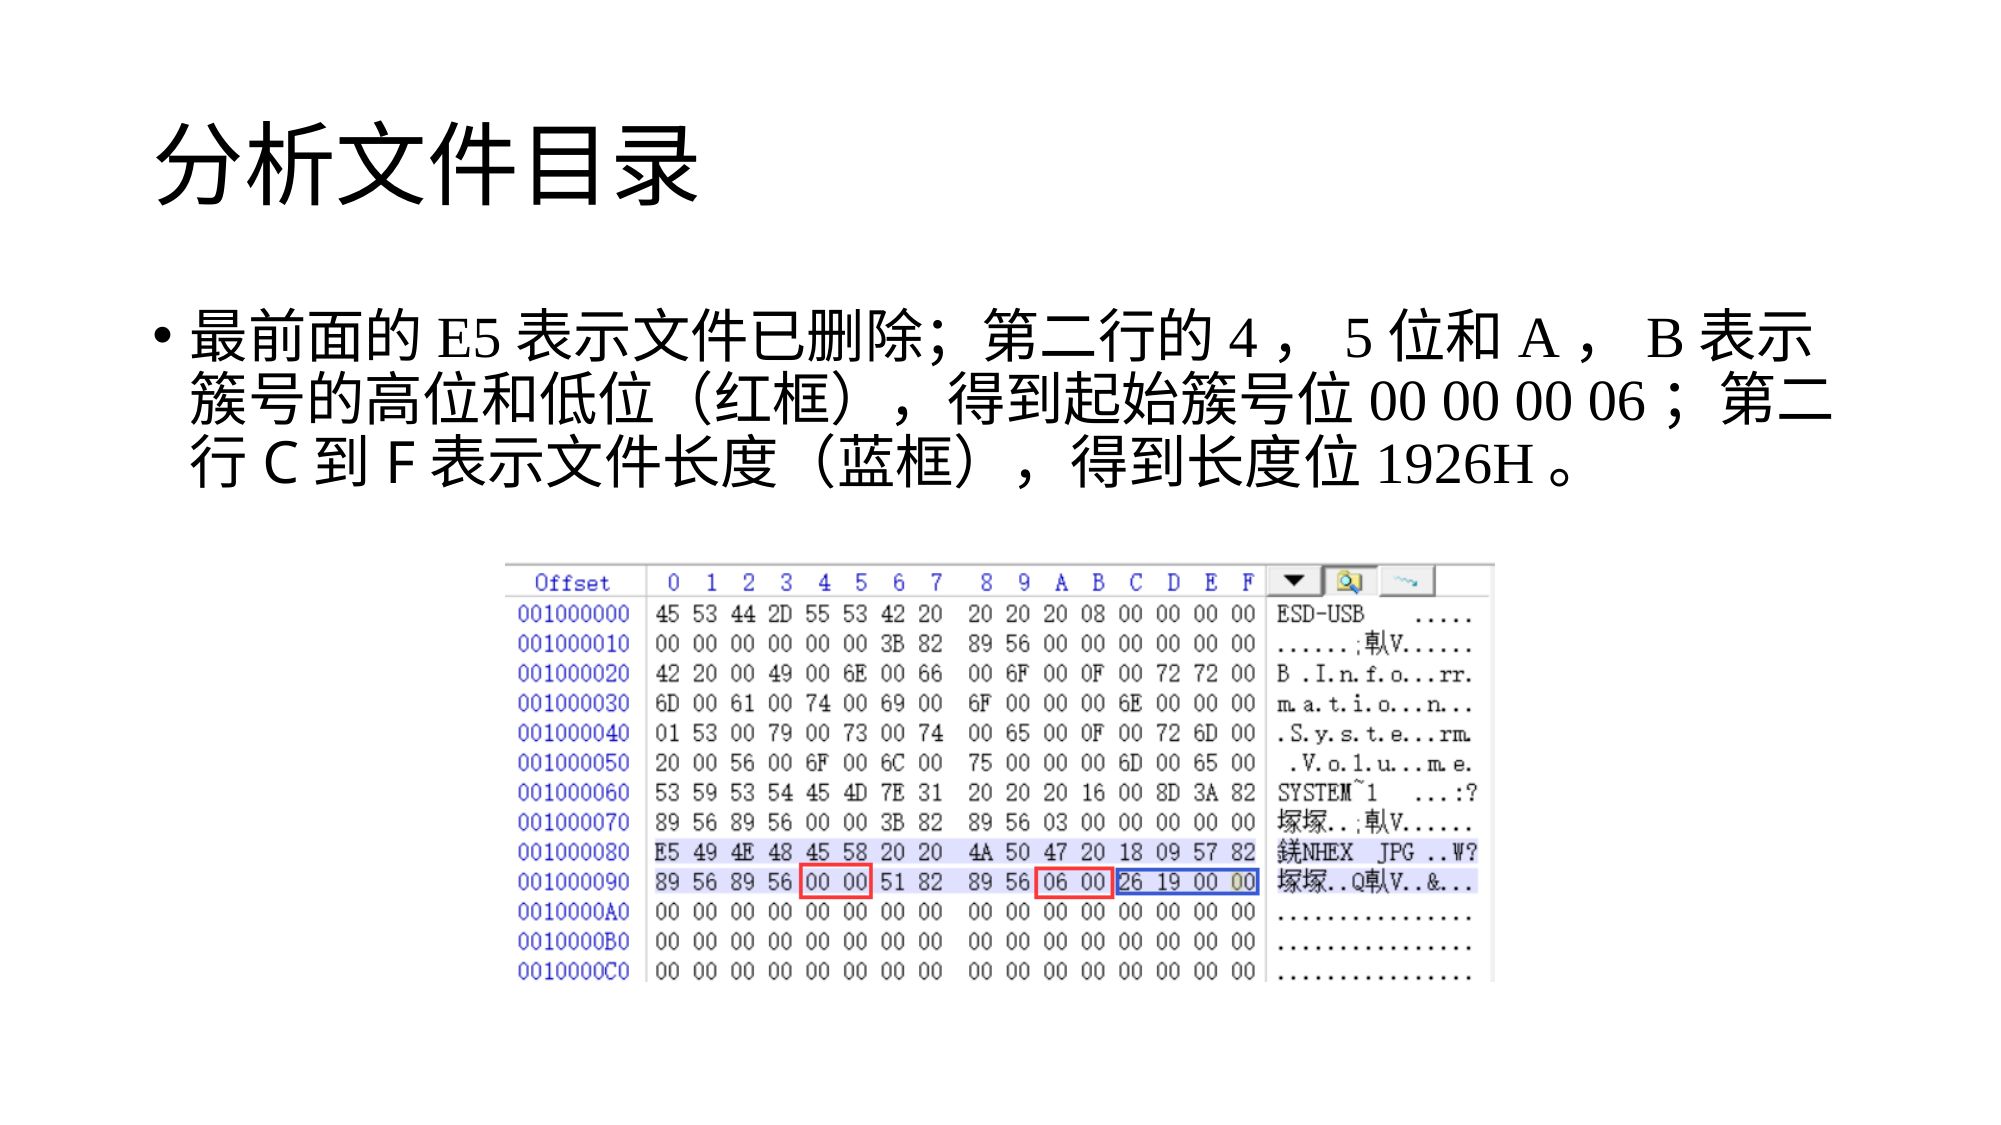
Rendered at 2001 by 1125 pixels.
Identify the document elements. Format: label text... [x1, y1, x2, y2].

picture [505, 562, 1495, 982]
list 最前面的E5表示文件已删除；第二行的4，5位和A，B表示簇号的高位和低位（红框），得到起始簇号位00 00 00 06；第二行C到F表示文件长度（蓝框），得到长度位1926H。 [137, 299, 1863, 1014]
title 分析文件目录 [137, 59, 1863, 278]
